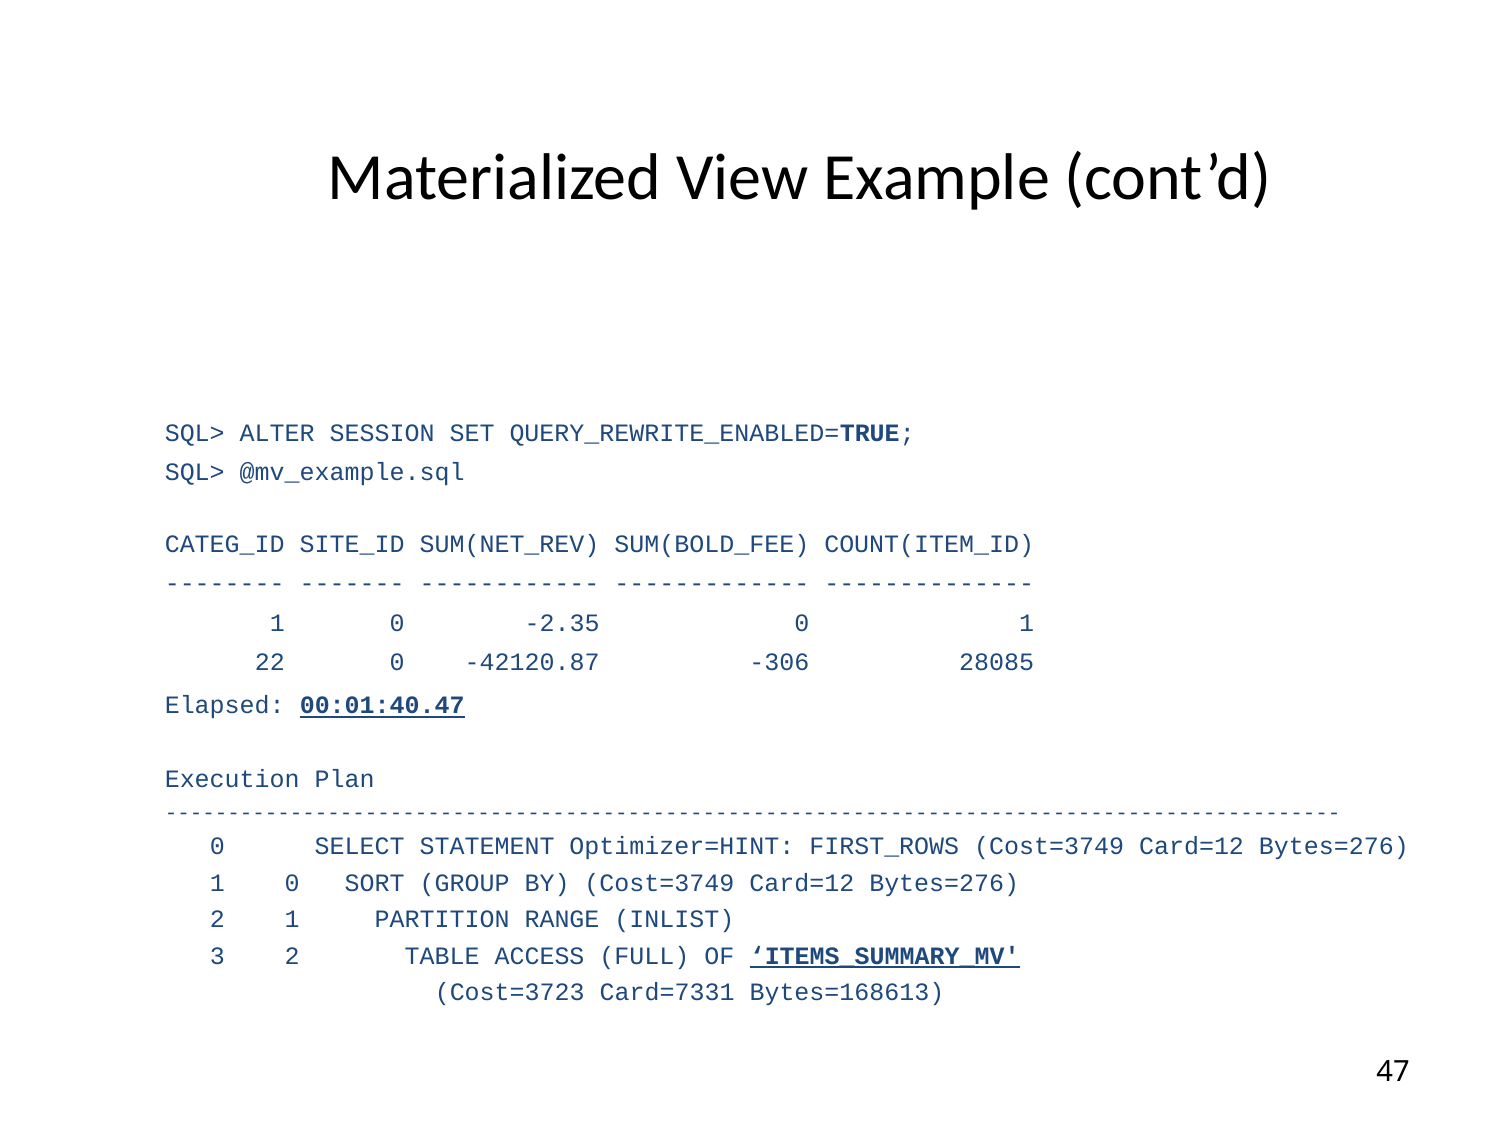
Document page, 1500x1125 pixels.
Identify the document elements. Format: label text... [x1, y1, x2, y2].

slide_number 47 [1074, 1042, 1425, 1103]
text_box SQL> ALTER SESSION SET QUERY_REWRITE_ENABLED=TRUE; SQL> @mv_example.sql CATEG_ID SITE_ID SUM(NET_REV) SUM(BOLD_FEE) COUNT(ITEM_ID) -------- ------- ------------ ------------- -------------- 1 0 -2.35 0 1 22 0 -42120.87 -306 28085 Elapsed: 00:01:40.47 Execution Plan ---------------------------------------------------------------------------------------------- 0 SELECT STATEMENT Optimizer=HINT: FIRST_ROWS (Cost=3749 Card=12 Bytes=276) 1 0 SORT (GROUP BY) (Cost=3749 Card=12 Bytes=276) 2 1 PARTITION RANGE (INLIST) 3 2 TABLE ACCESS (FULL) OF ‘ITEMS_SUMMARY_MV' (Cost=3723 Card=7331 Bytes=168613) [150, 412, 1463, 1013]
title Materialized View Example (cont’d) [162, 125, 1439, 222]
